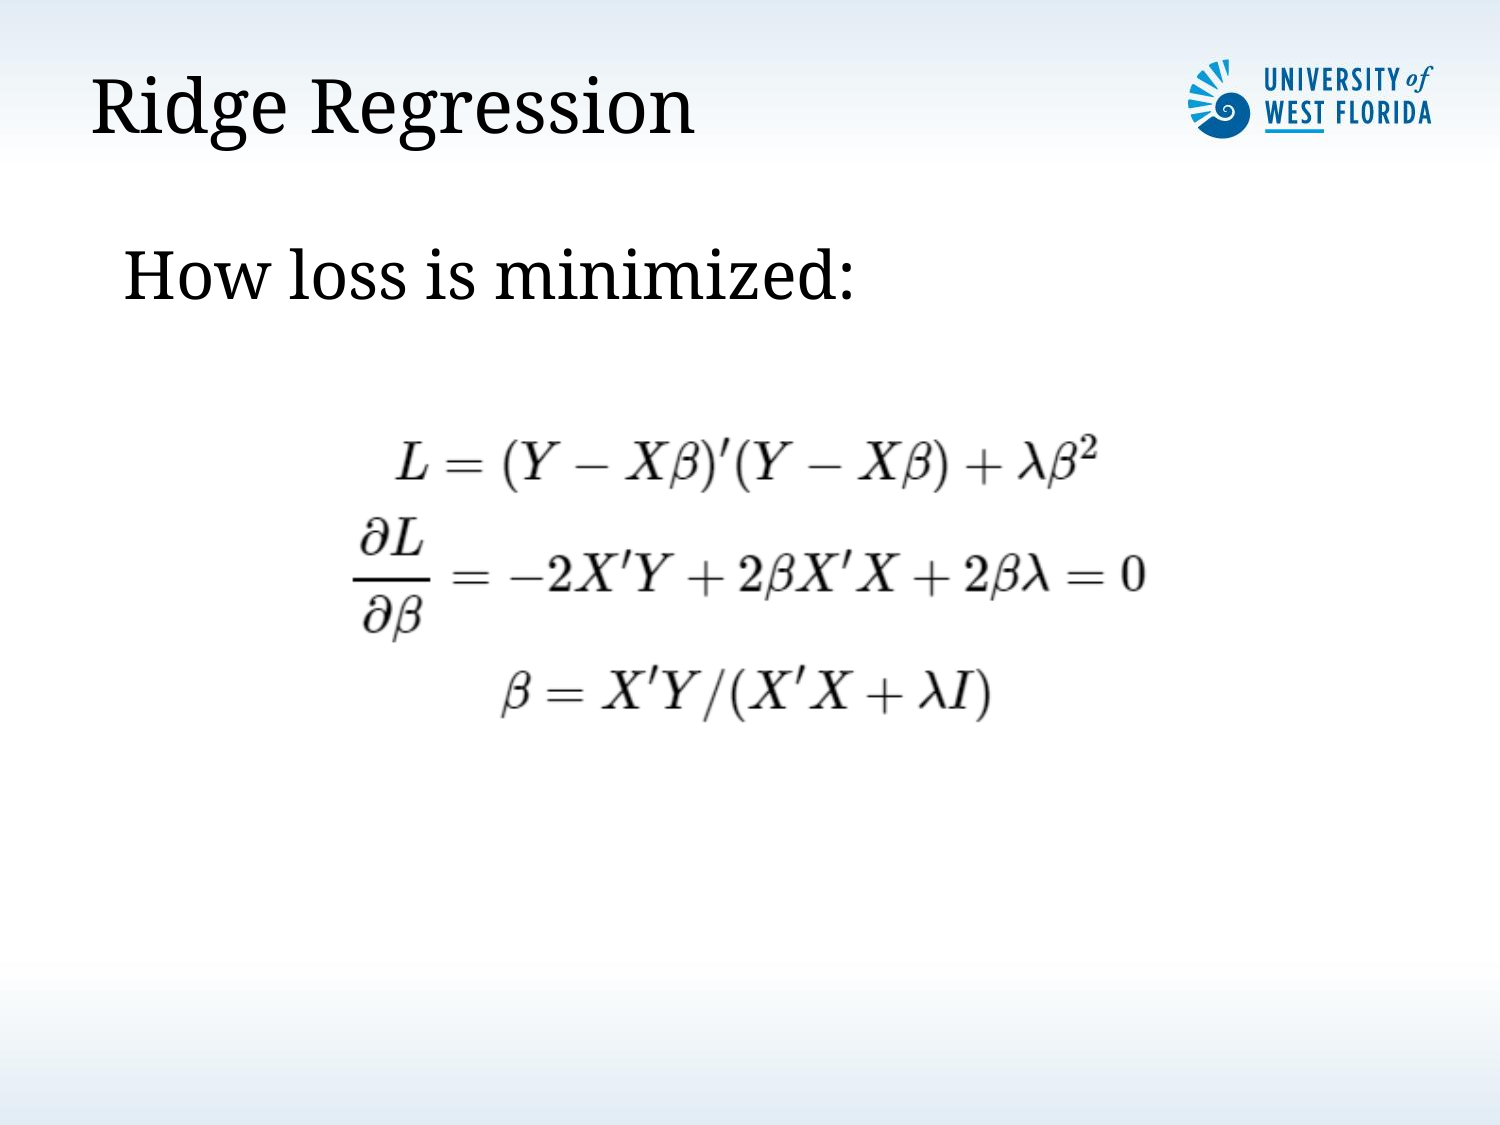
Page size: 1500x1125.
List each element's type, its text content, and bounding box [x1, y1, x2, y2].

picture [0, 0, 1500, 1125]
list How loss is minimized: [75, 224, 1425, 1063]
title Ridge Regression [75, 45, 1150, 163]
